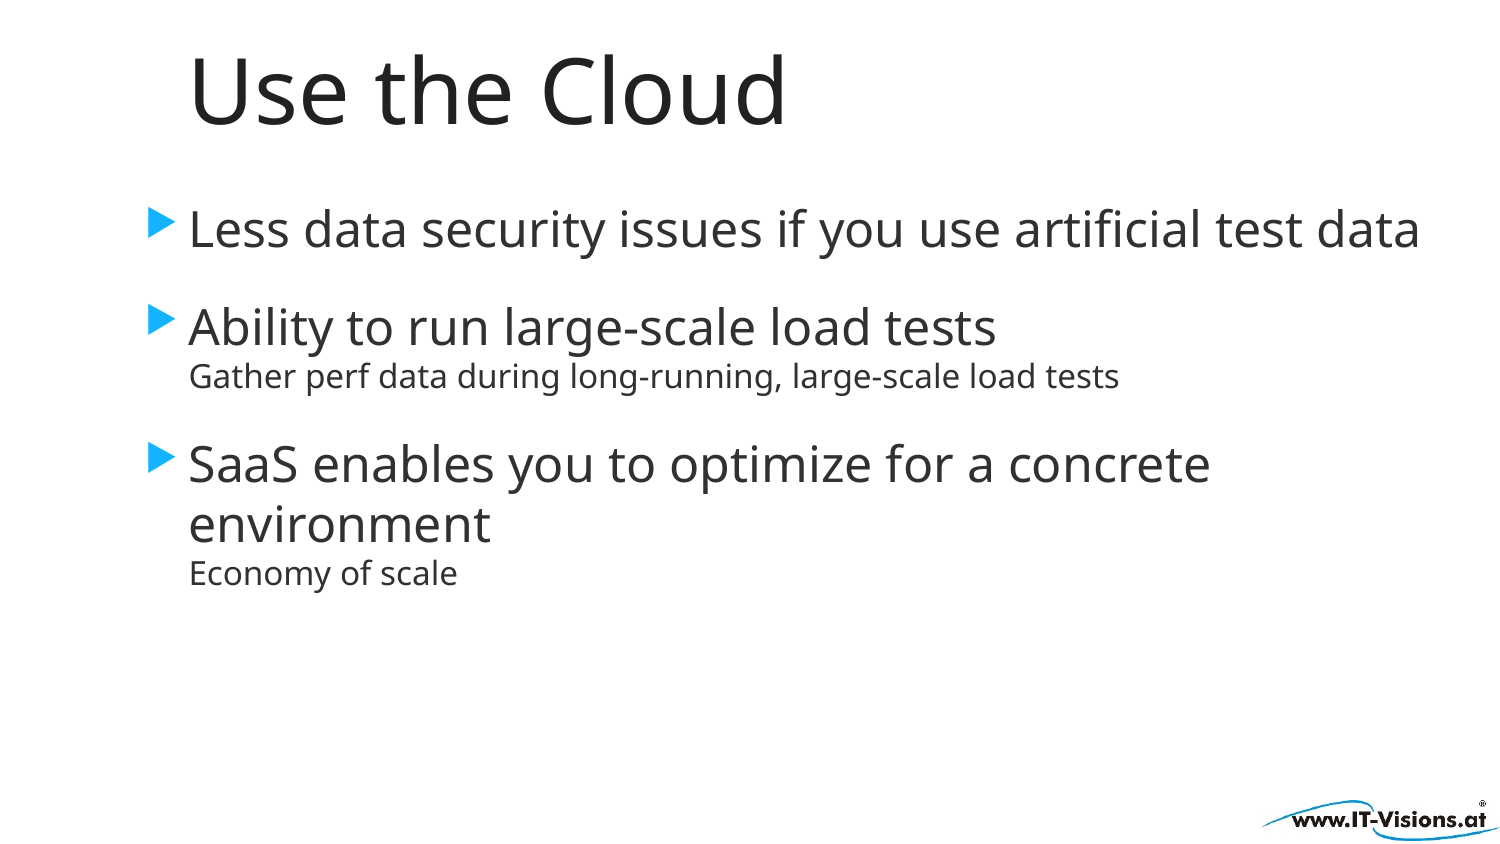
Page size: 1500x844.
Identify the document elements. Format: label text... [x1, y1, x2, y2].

title Use the Cloud [187, 32, 1459, 144]
picture [1459, 800, 1500, 841]
list Less data security issues if you use artificial test data Ability to run large-scale load tests Gather perf data during long-running, large-scale load tests SaaS enables you to optimize for a concrete environment Economy of scale [143, 197, 1459, 844]
